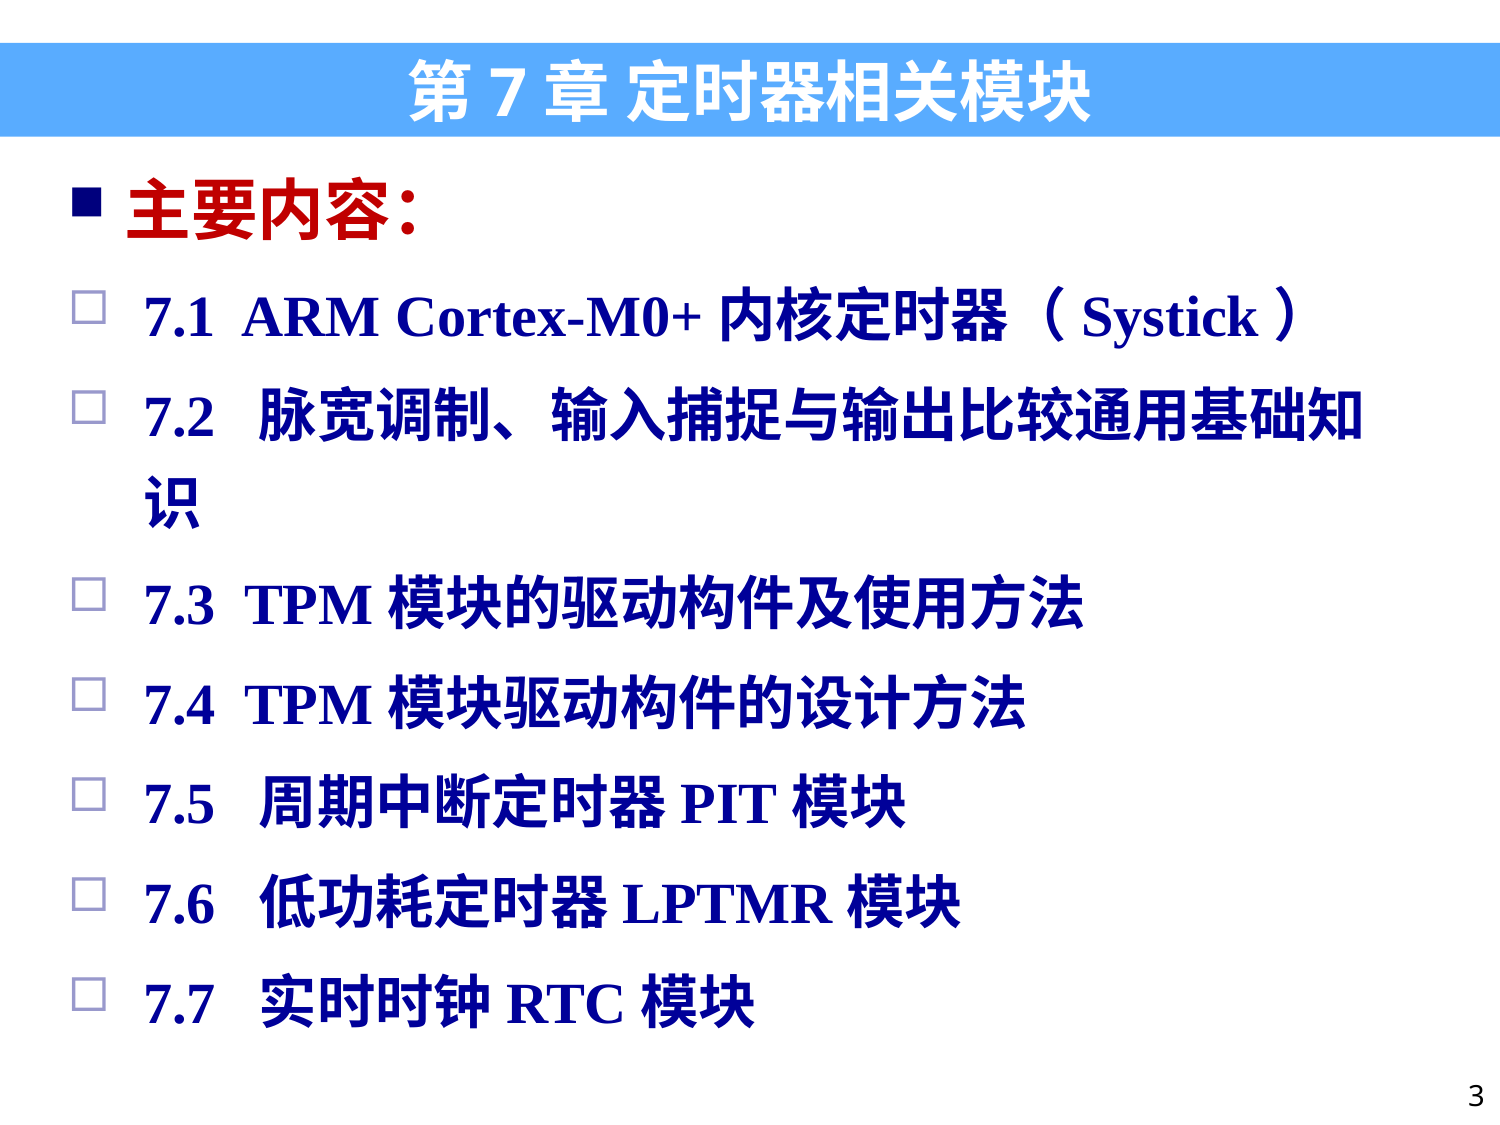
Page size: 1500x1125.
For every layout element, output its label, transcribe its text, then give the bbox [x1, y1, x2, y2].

text_box 第7章 定时器相关模块 [0, 42, 1500, 138]
slide_number 3 [1149, 1049, 1500, 1125]
list 主要内容： 7.1 ARM Cortex-M0+内核定时器（Systick） 7.2 脉宽调制、输入捕捉与输出比较通用基础知识 7.3 TPM模块的驱动构件及使用方法 7.4 TPM模块驱动构件的设计方法 7.5 周期中断定时器PIT模块 7.6 低功耗定时器LPTMR模块 7.7 实时时钟RTC模块 [53, 160, 1436, 976]
